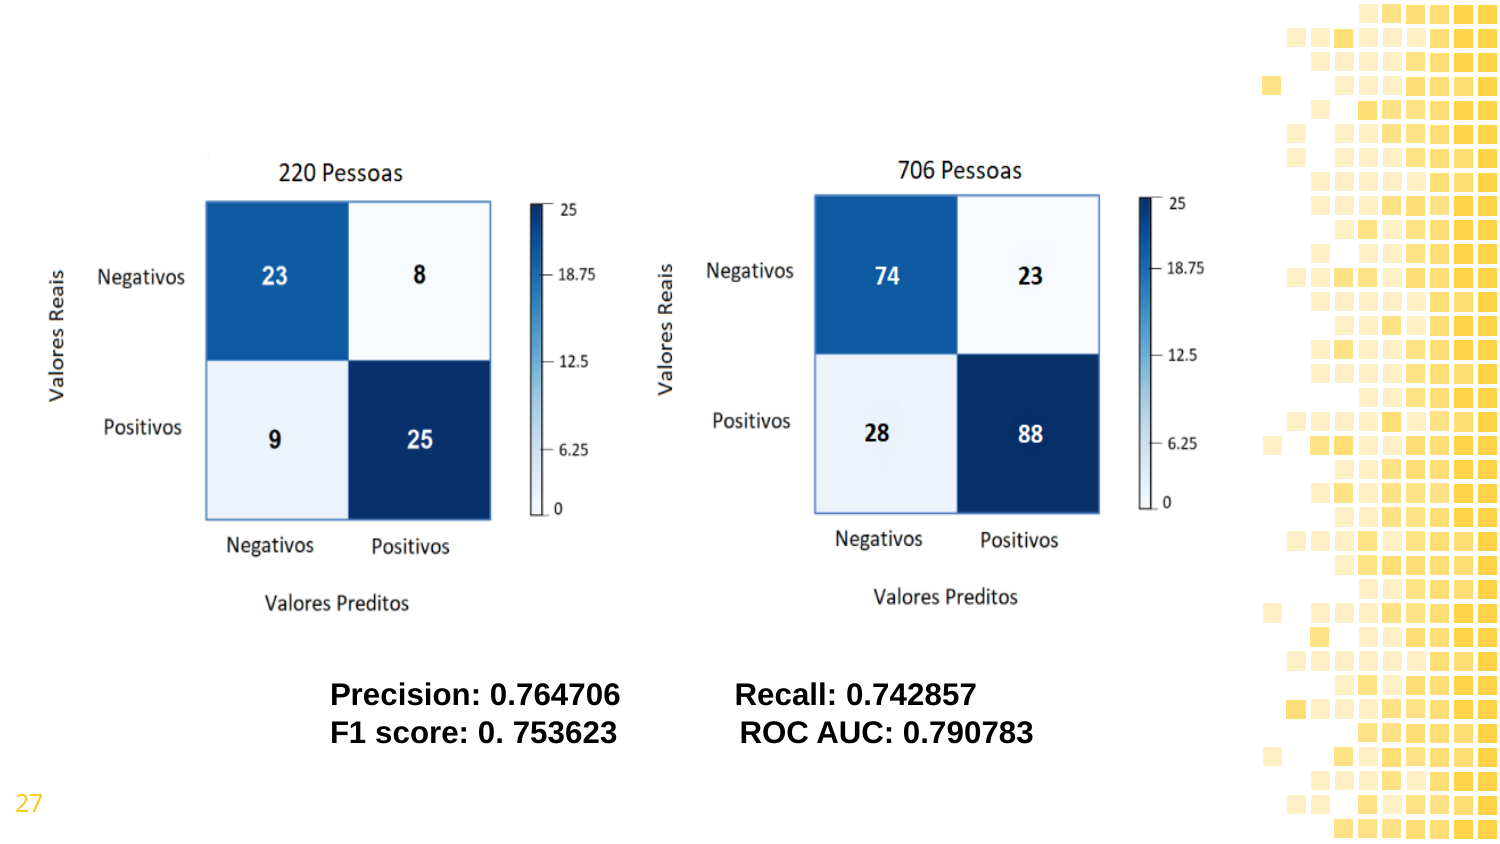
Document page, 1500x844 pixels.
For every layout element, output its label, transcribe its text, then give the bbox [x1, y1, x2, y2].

picture [44, 151, 1258, 652]
slide_number 27 [0, 772, 90, 838]
text_box Precision: 0.764706 Recall: 0.742857 F1 score: 0. 753623 ROC AUC: 0.790783 [330, 674, 1092, 750]
